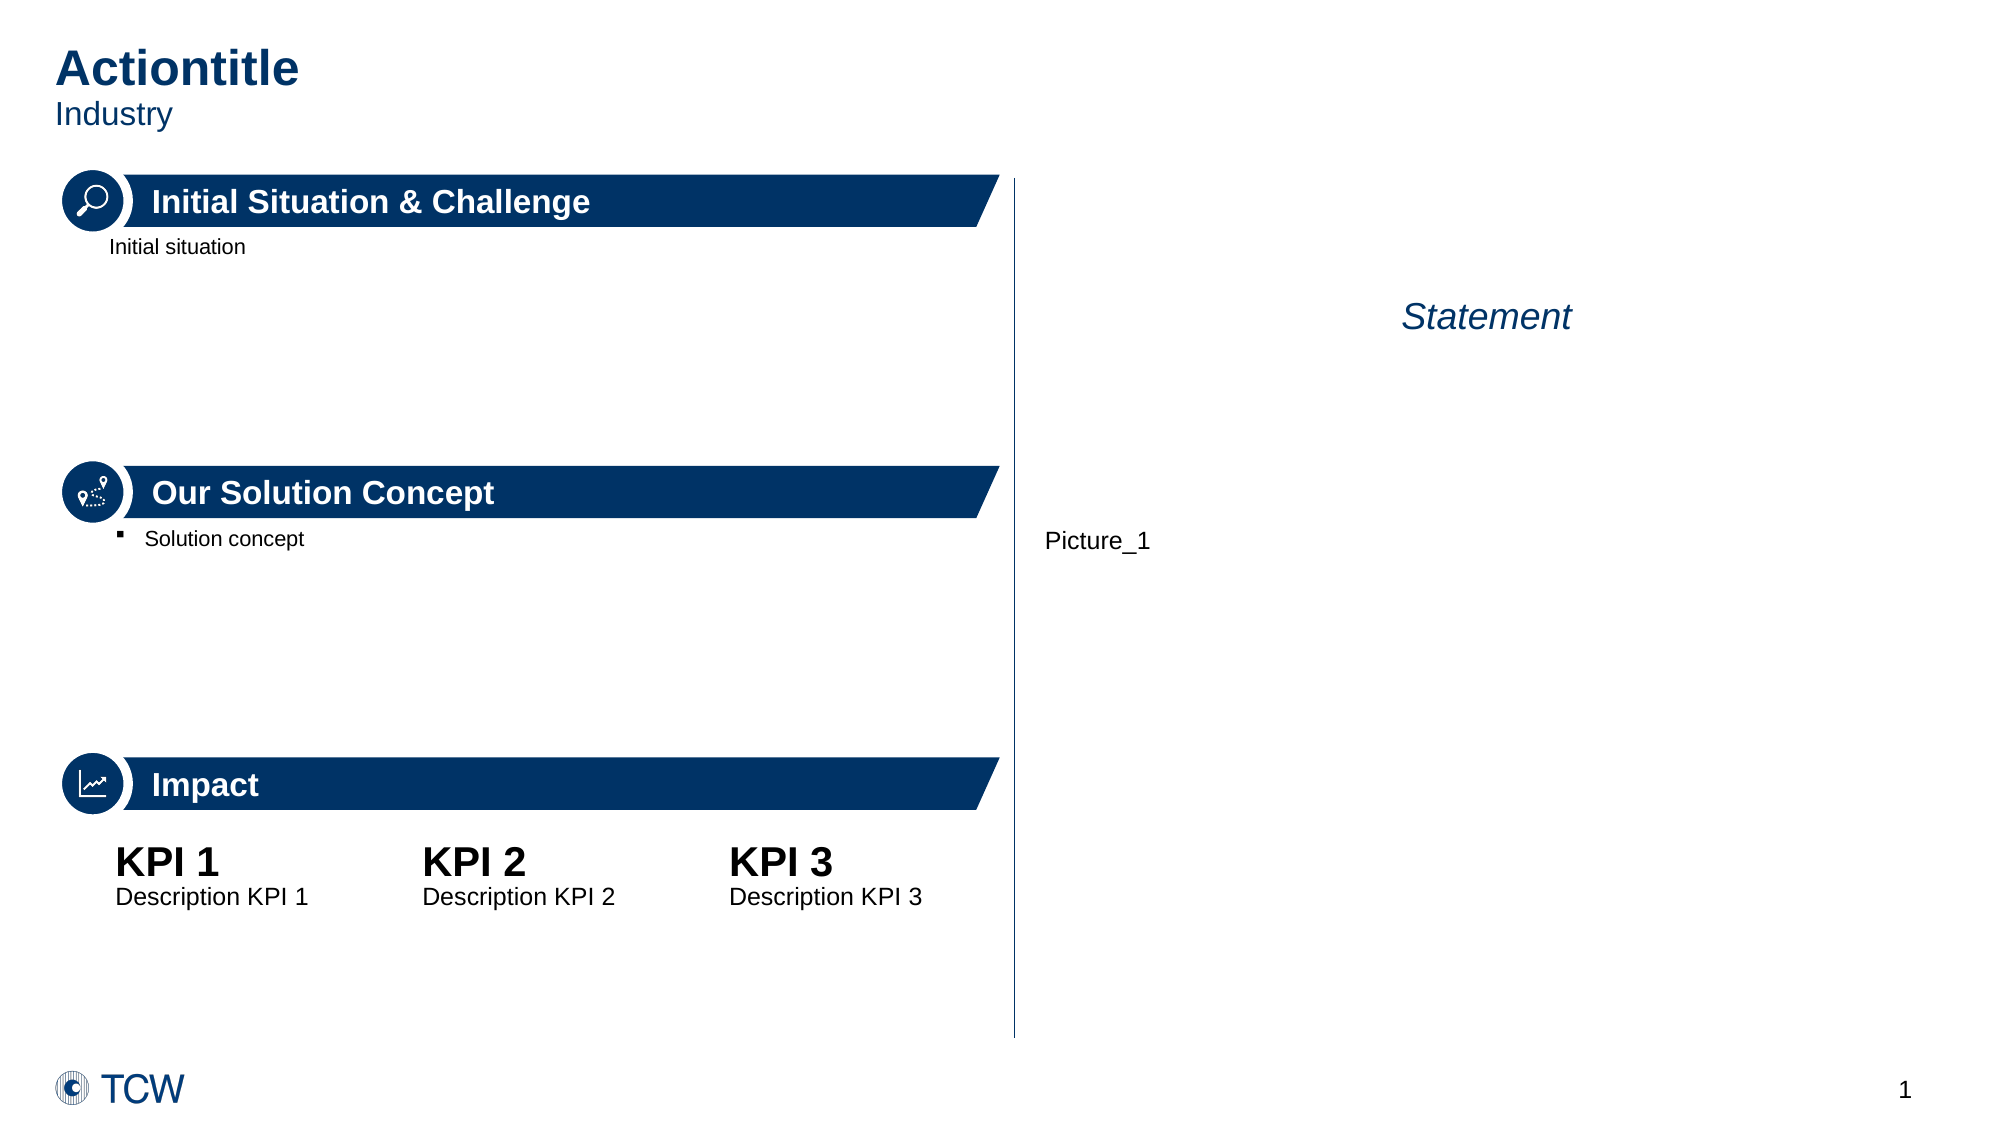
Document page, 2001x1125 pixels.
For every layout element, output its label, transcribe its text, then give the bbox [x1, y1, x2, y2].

list KPI 3 [723, 834, 1000, 880]
list Industry [54, 96, 1945, 150]
picture [73, 764, 112, 803]
picture [73, 181, 112, 220]
picture [73, 473, 112, 511]
picture [55, 1070, 185, 1106]
list Description KPI 3 [723, 880, 1000, 980]
list KPI 1 [109, 834, 387, 880]
title Actiontitle [54, 0, 1946, 97]
list Description KPI 1 [109, 880, 387, 980]
list Picture_1 [1030, 520, 1944, 1030]
list KPI 2 [416, 834, 694, 880]
list Description KPI 2 [416, 880, 694, 980]
list Initial situation [103, 227, 1000, 451]
list Solution concept [109, 518, 1000, 733]
list Statement [1101, 206, 1872, 424]
